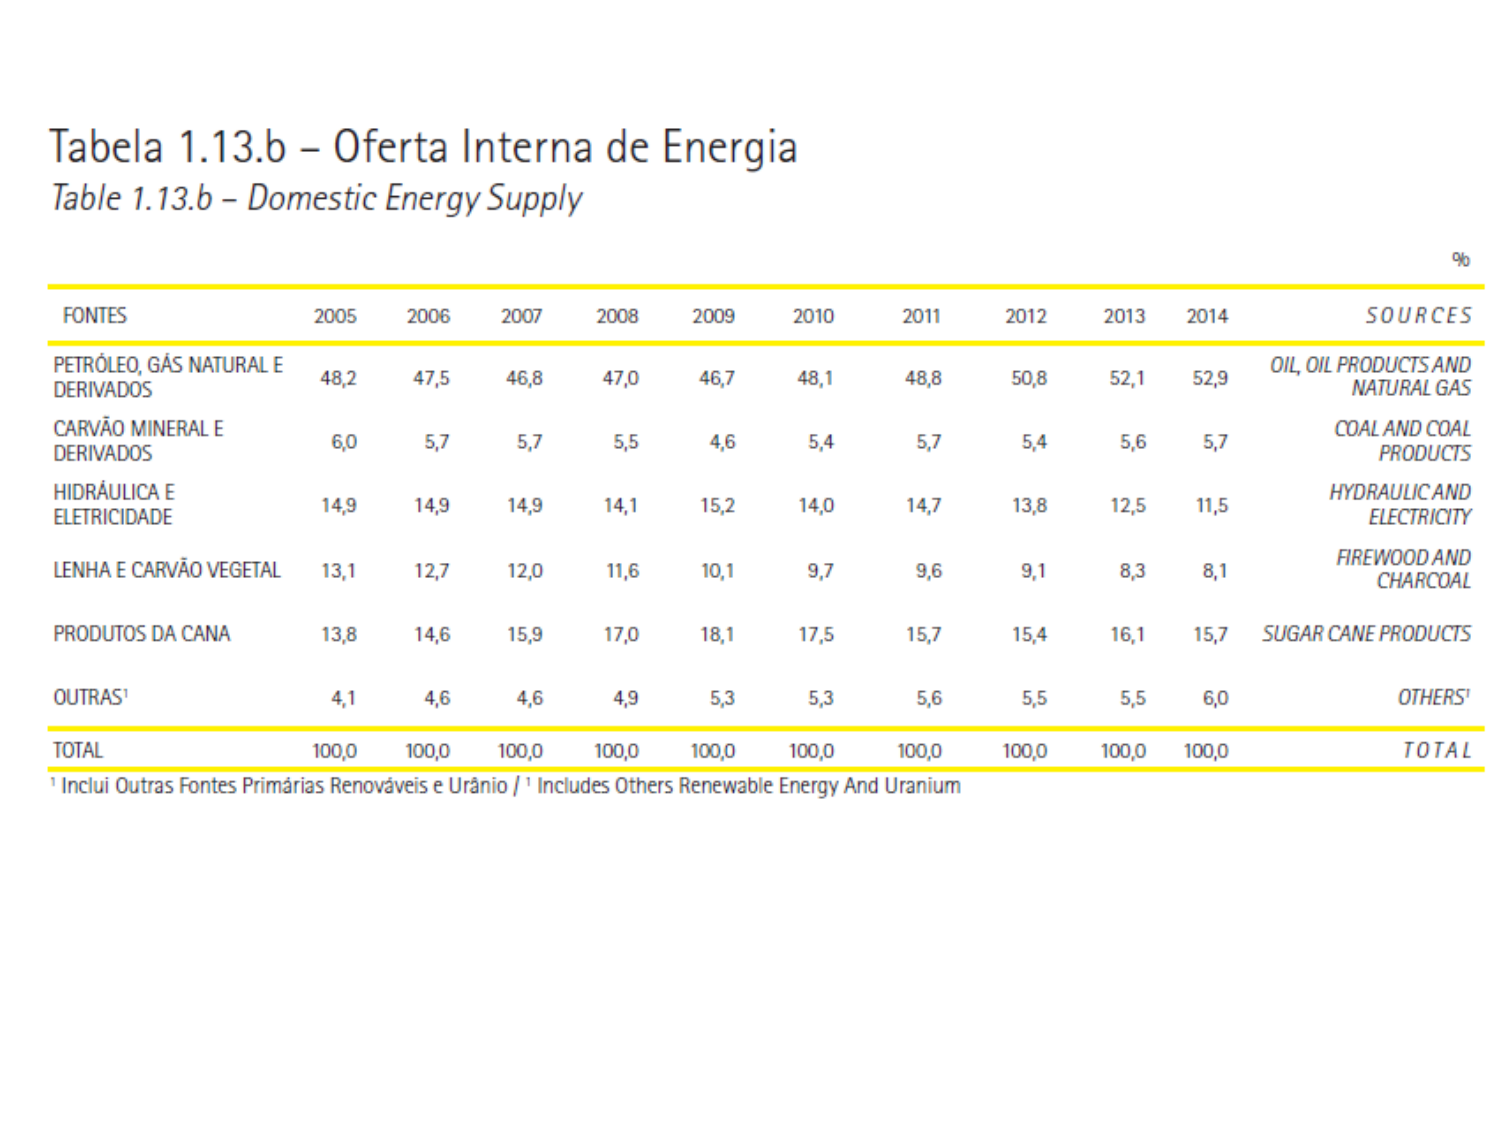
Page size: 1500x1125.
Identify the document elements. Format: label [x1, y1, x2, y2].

picture [40, 113, 1500, 813]
